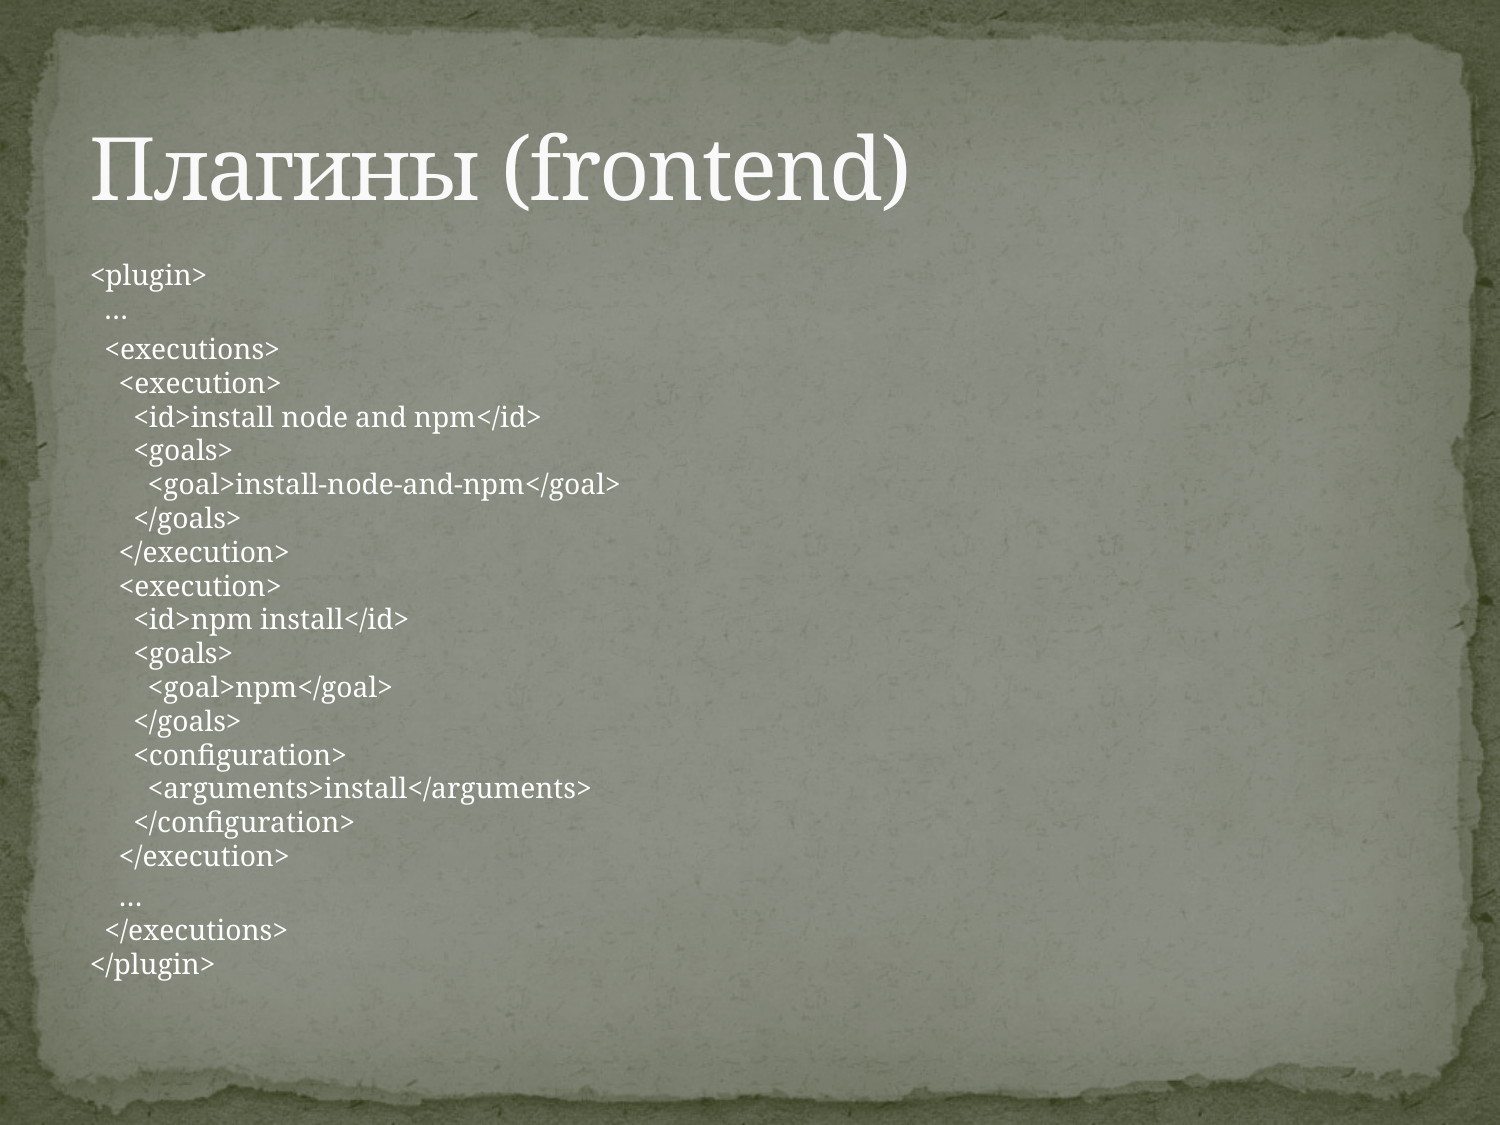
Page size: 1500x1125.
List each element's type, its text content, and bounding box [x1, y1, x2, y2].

list <plugin> … <executions> <execution> <id>install node and npm</id> <goals> <goal>install-node-and-npm</goal> </goals> </execution> <execution> <id>npm install</id> <goals> <goal>npm</goal> </goals> <configuration> <arguments>install</arguments> </configuration> </execution> … </executions> </plugin> [75, 249, 1425, 1000]
title Плагины (frontend) [74, 24, 1425, 225]
